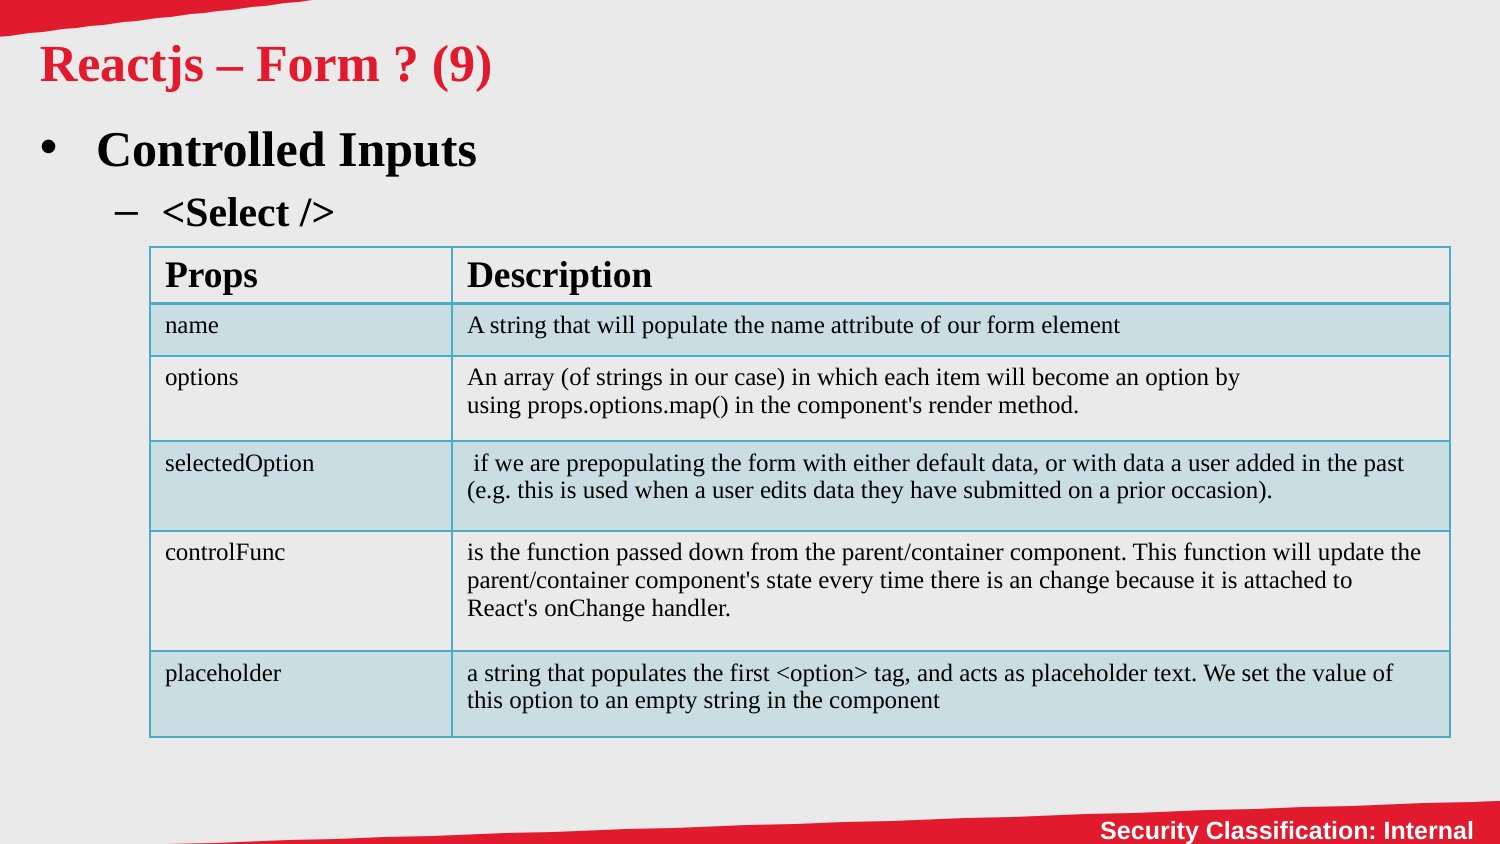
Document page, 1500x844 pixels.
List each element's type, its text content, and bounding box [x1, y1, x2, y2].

title Reactjs – Form ? (9) [24, 21, 1488, 96]
picture [0, 0, 1500, 844]
table_cell An array (of strings in our case) in which each item will become an option by using props.options.map() in the component's render method. [453, 357, 1449, 440]
table_cell controlFunc [151, 532, 451, 650]
table_header Description [453, 248, 1449, 302]
table_cell options [151, 357, 451, 440]
list Controlled Inputs <Select /> https://plnkr.co/edit/hbjRUoef1oesd1ujRRMt?p=preview [24, 109, 1475, 810]
table_header Props [151, 248, 451, 302]
table_cell placeholder [151, 652, 451, 736]
table_cell A string that will populate the name attribute of our form element [453, 305, 1449, 355]
table_cell name [151, 305, 451, 355]
table_cell if we are prepopulating the form with either default data, or with data a user added in the past (e.g. this is used when a user edits data they have submitted on a prior occasion). [453, 442, 1449, 530]
table_cell a string that populates the first <option> tag, and acts as placeholder text. We set the value of this option to an empty string in the component [453, 652, 1449, 736]
table_cell is the function passed down from the parent/container component. This function will update the parent/container component's state every time there is an change because it is attached to React's onChange handler. [453, 532, 1449, 650]
table_cell selectedOption [151, 442, 451, 530]
